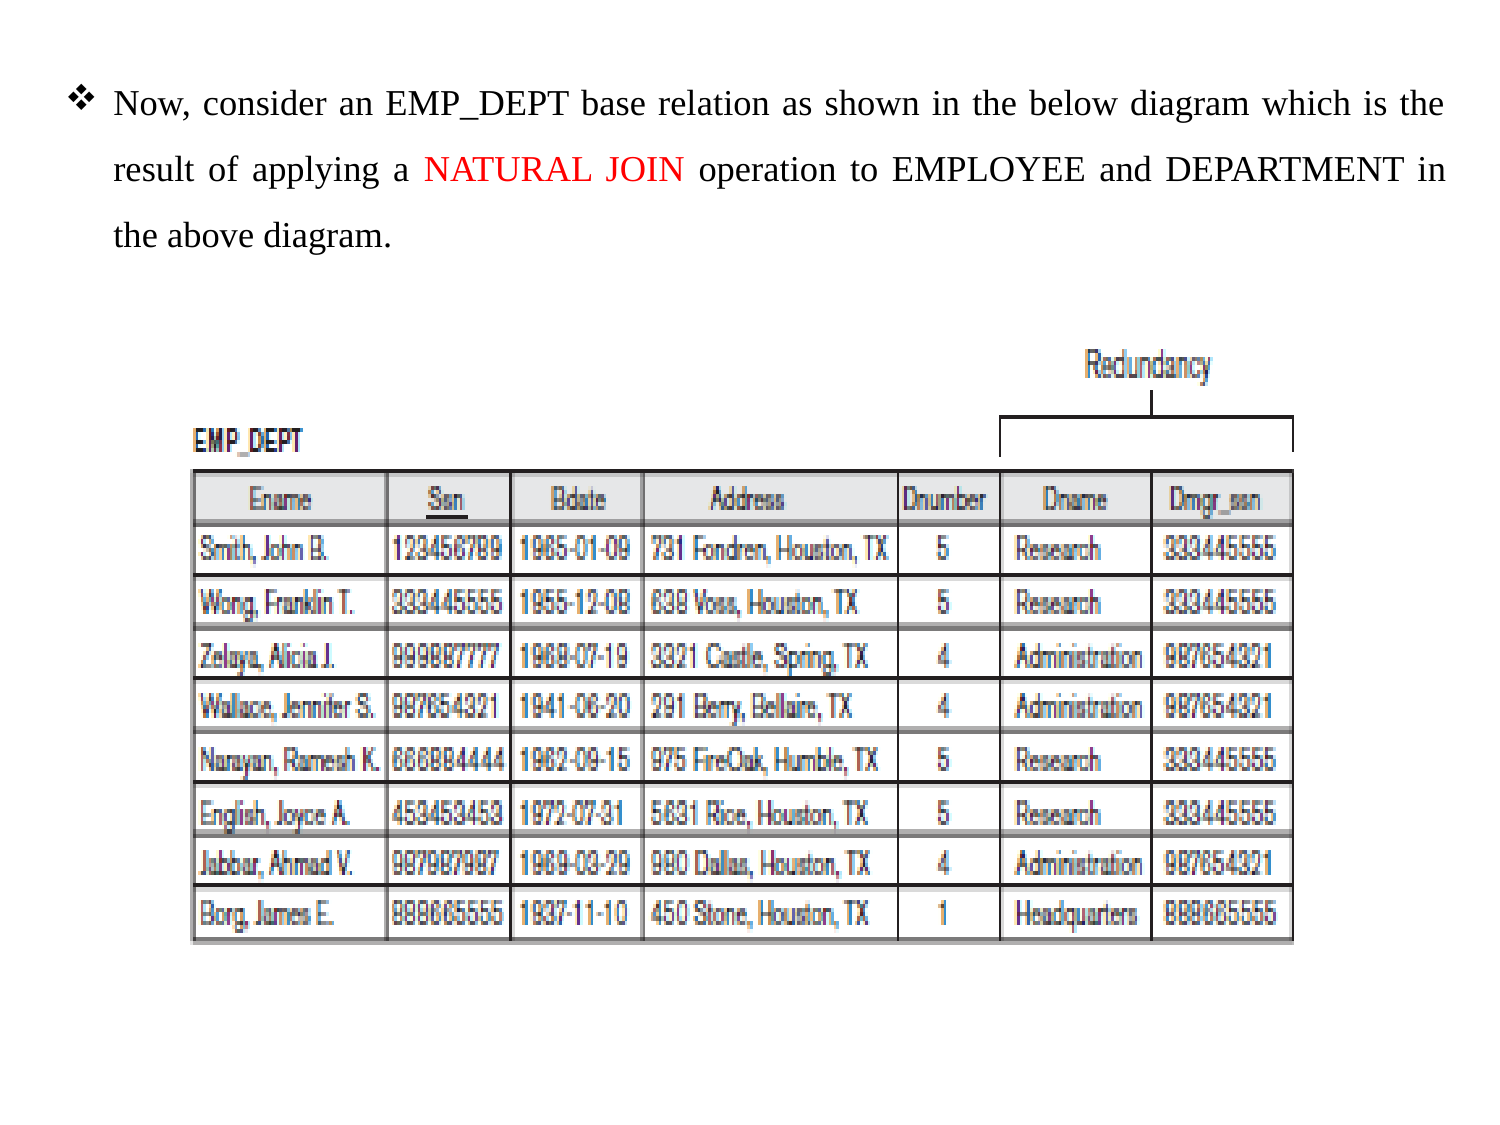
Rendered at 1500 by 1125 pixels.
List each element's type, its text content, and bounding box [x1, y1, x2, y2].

picture [162, 312, 1313, 976]
list Now, consider an EMP_DEPT base relation as shown in the below diagram which is the result of applying a NATURAL JOIN operation to EMPLOYEE and DEPARTMENT in the above diagram. [50, 50, 1463, 263]
